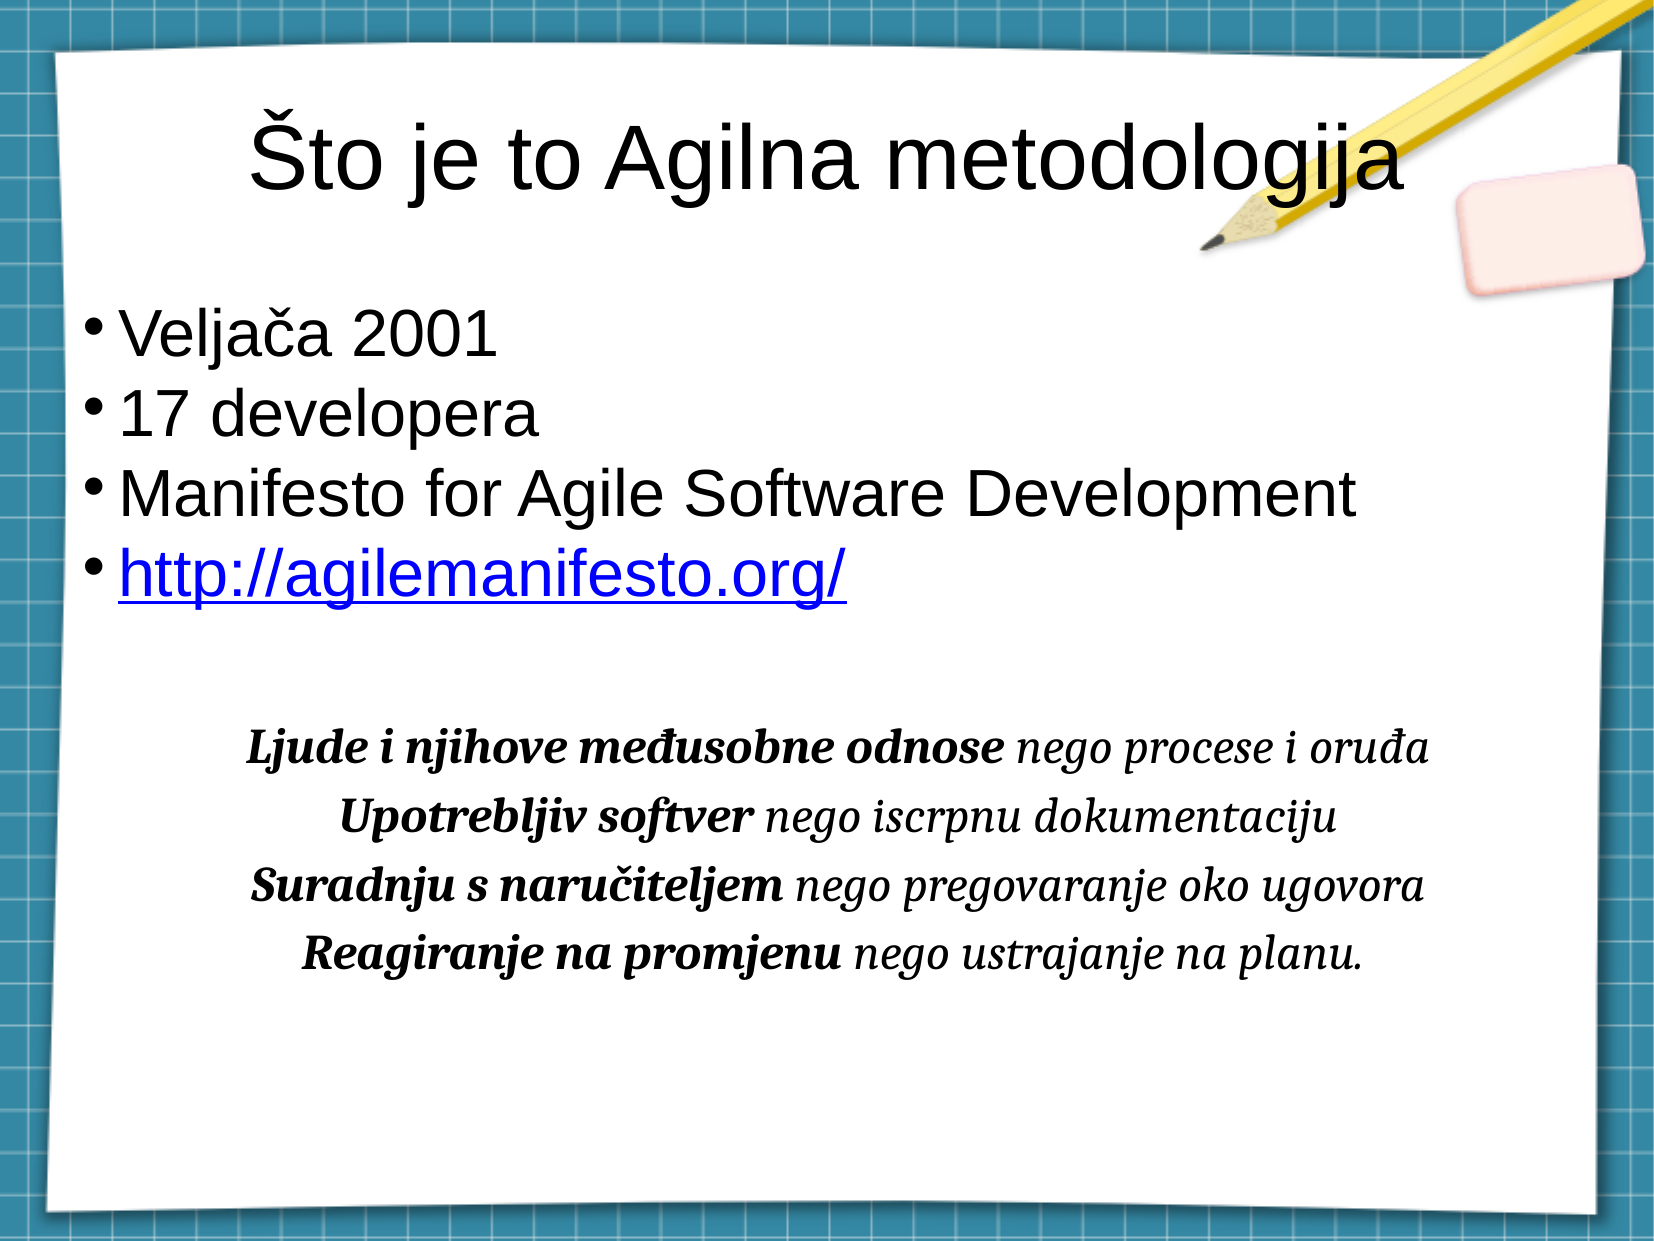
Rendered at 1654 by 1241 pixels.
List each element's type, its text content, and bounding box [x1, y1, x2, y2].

text_box Veljača 2001 17 developera Manifesto for Agile Software Development http://agilemanifesto.org/ [82, 290, 1571, 1010]
text_box Ljude i njihove međusobne odnose nego procese i oruđa Upotrebljiv softver nego iscrpnu dokumentaciju Suradnju s naručiteljem nego pregovaranje oko ugovora Reagiranje na promjenu nego ustrajanje na planu. [165, 696, 1512, 1087]
picture [0, 0, 1654, 1241]
text_box Što je to Agilna metodologija [82, 49, 1571, 257]
